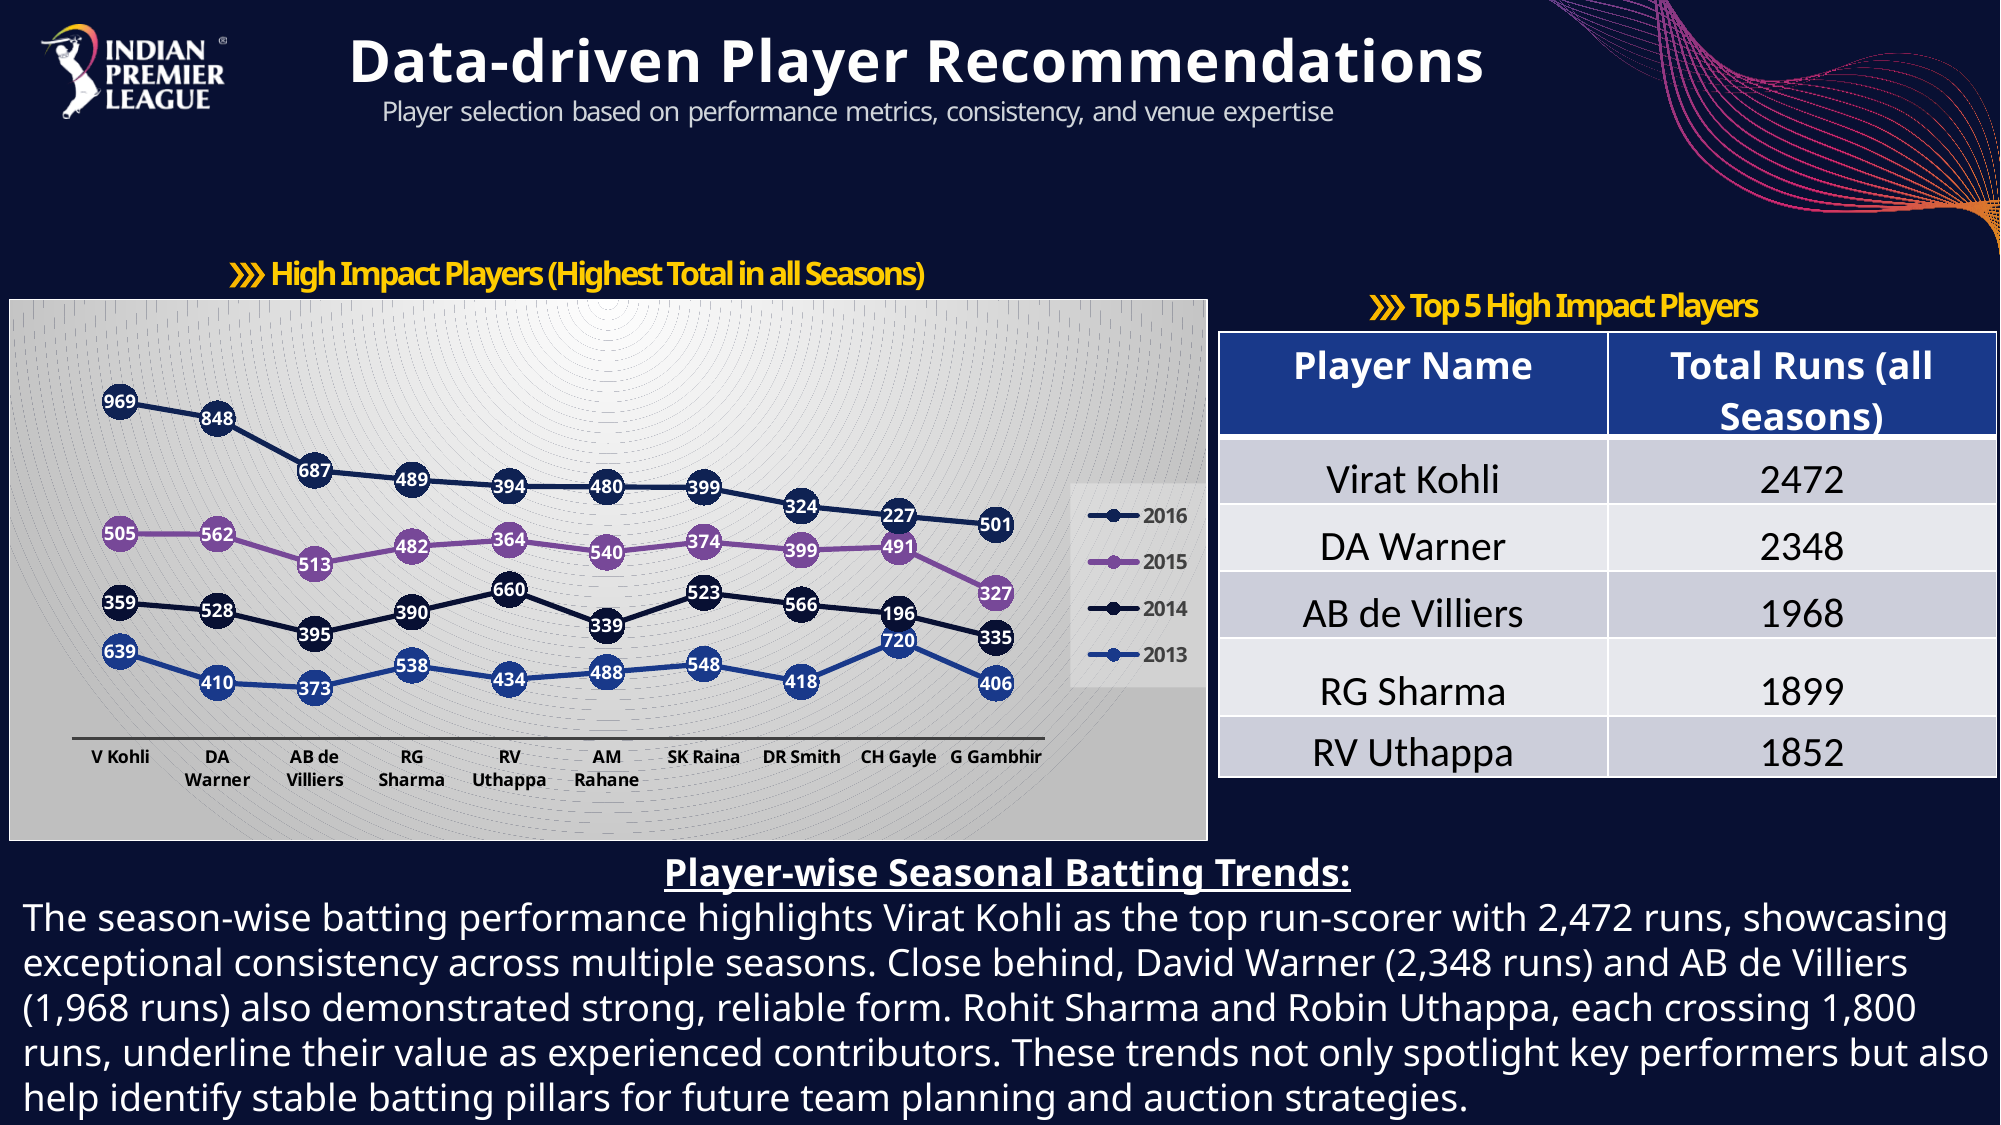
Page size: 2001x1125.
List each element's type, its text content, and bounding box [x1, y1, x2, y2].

text_box Player selection based on performance metrics, consistency, and venue expertise [379, 91, 1396, 127]
picture [1548, 0, 2000, 257]
table_cell DA Warner [1220, 505, 1607, 570]
table_cell Virat Kohli [1220, 440, 1607, 503]
picture [36, 23, 228, 120]
text_box Top 5 High Impact Players [1407, 283, 1785, 325]
table_cell RV Uthappa [1220, 717, 1607, 776]
table_cell AB de Villiers [1220, 572, 1607, 637]
table_cell 1899 [1609, 639, 1996, 715]
chart [8, 298, 1209, 843]
picture [225, 253, 269, 296]
table_header Total Runs (all Seasons) [1609, 333, 1996, 434]
table_header Player Name [1220, 333, 1607, 434]
picture [1365, 286, 1408, 329]
table_cell 1968 [1609, 572, 1996, 637]
text_box High Impact Players (Highest Total in all Seasons) [267, 251, 1008, 293]
table_cell 2472 [1609, 440, 1996, 503]
table_cell 1852 [1609, 717, 1996, 776]
text_box Data-driven Player Recommendations [170, 16, 1548, 102]
table_cell 2348 [1609, 505, 1996, 570]
text_box Player-wise Seasonal Batting Trends: The season-wise batting performance highlights Virat Kohli as the top run-scorer with 2,472 runs, showcasing exceptional consistency across multiple seasons. Close behind, David Warner (2,348 runs) and AB de Villiers (1,968 runs) also demonstrated strong, reliable form. Rohit Sharma and Robin Uthappa, each crossing 1,800 runs, underline their value as experienced contributors. These trends not only spotlight key performers but also help identify stable batting pillars for future team planning and auction strategies. [7, 841, 2000, 1125]
table_cell RG Sharma [1220, 639, 1607, 715]
